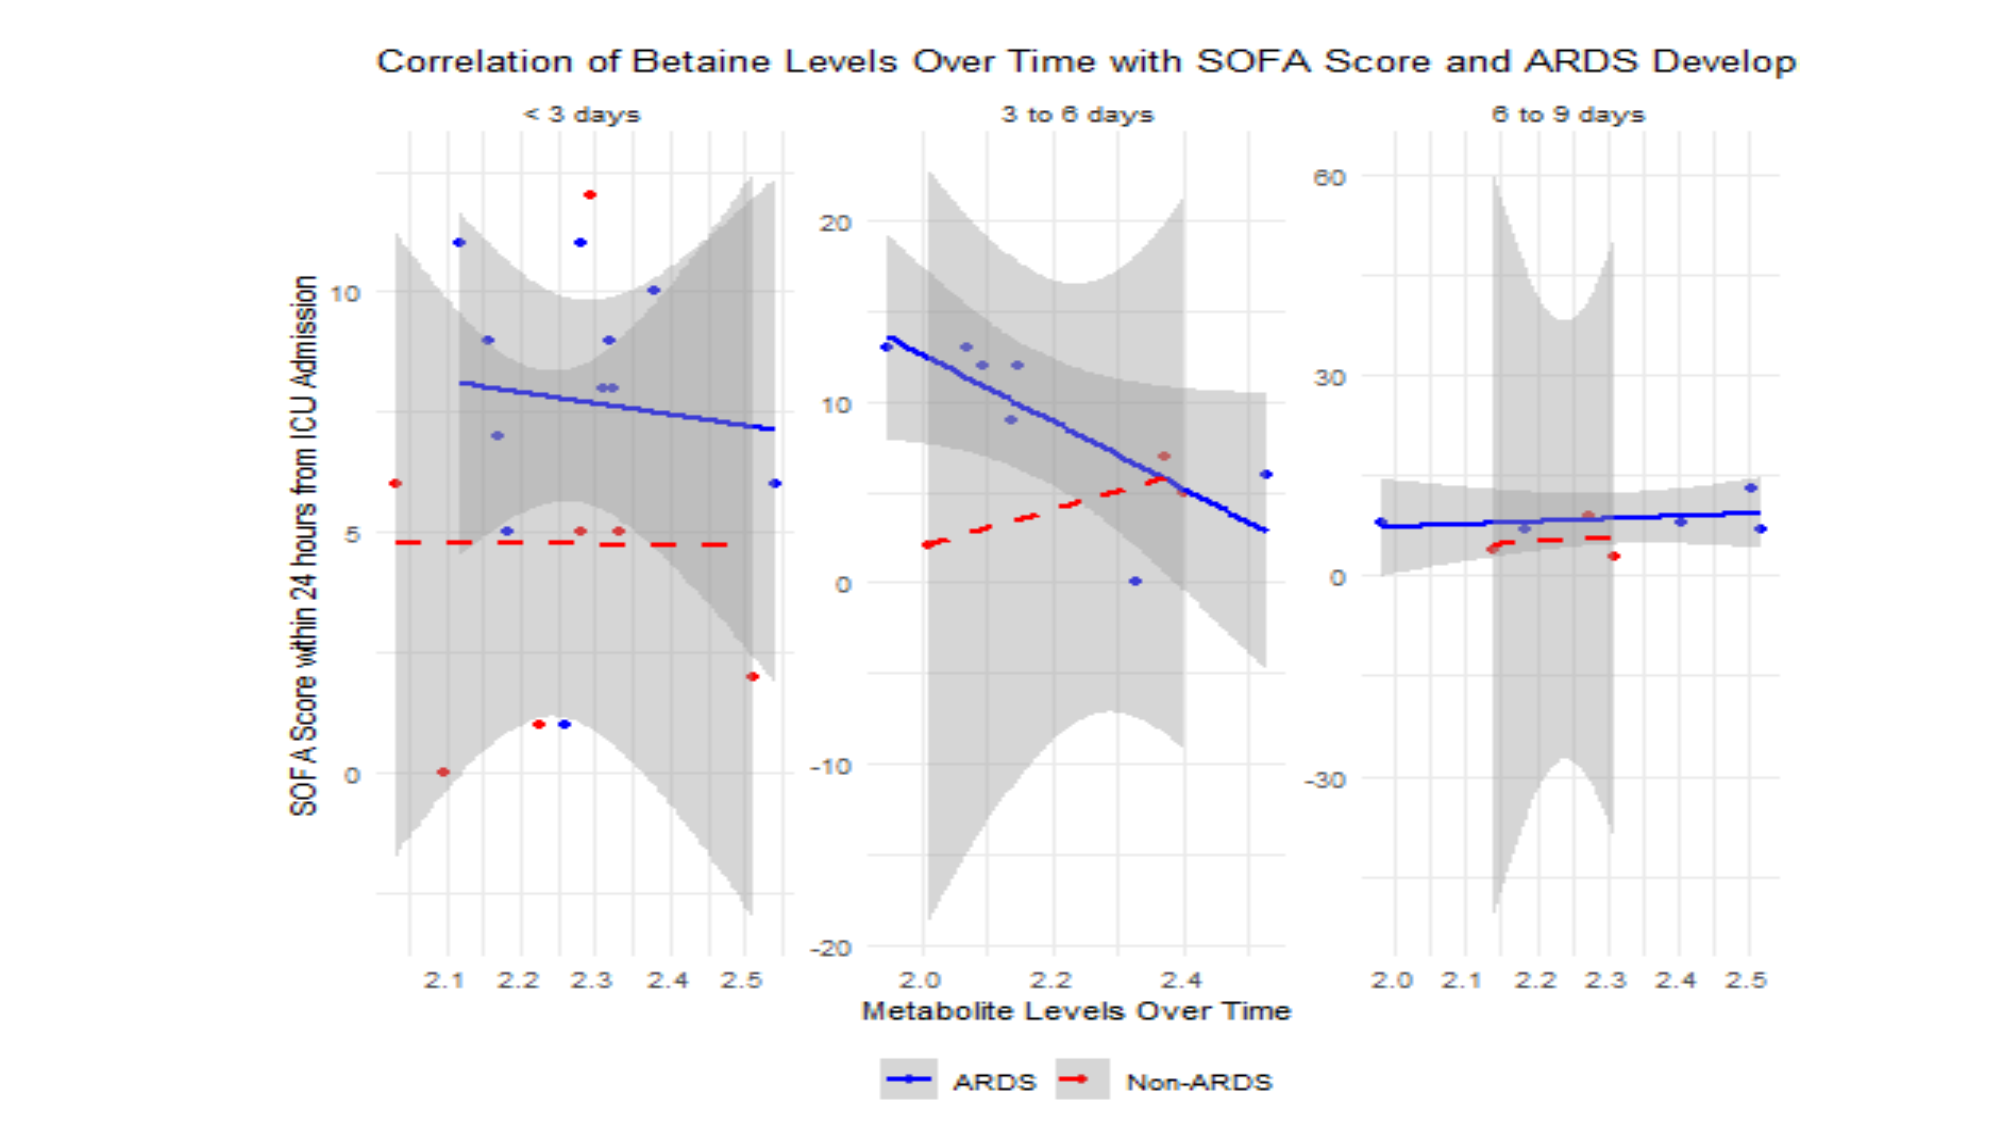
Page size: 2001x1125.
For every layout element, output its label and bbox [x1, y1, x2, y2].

list [268, 33, 1801, 1125]
